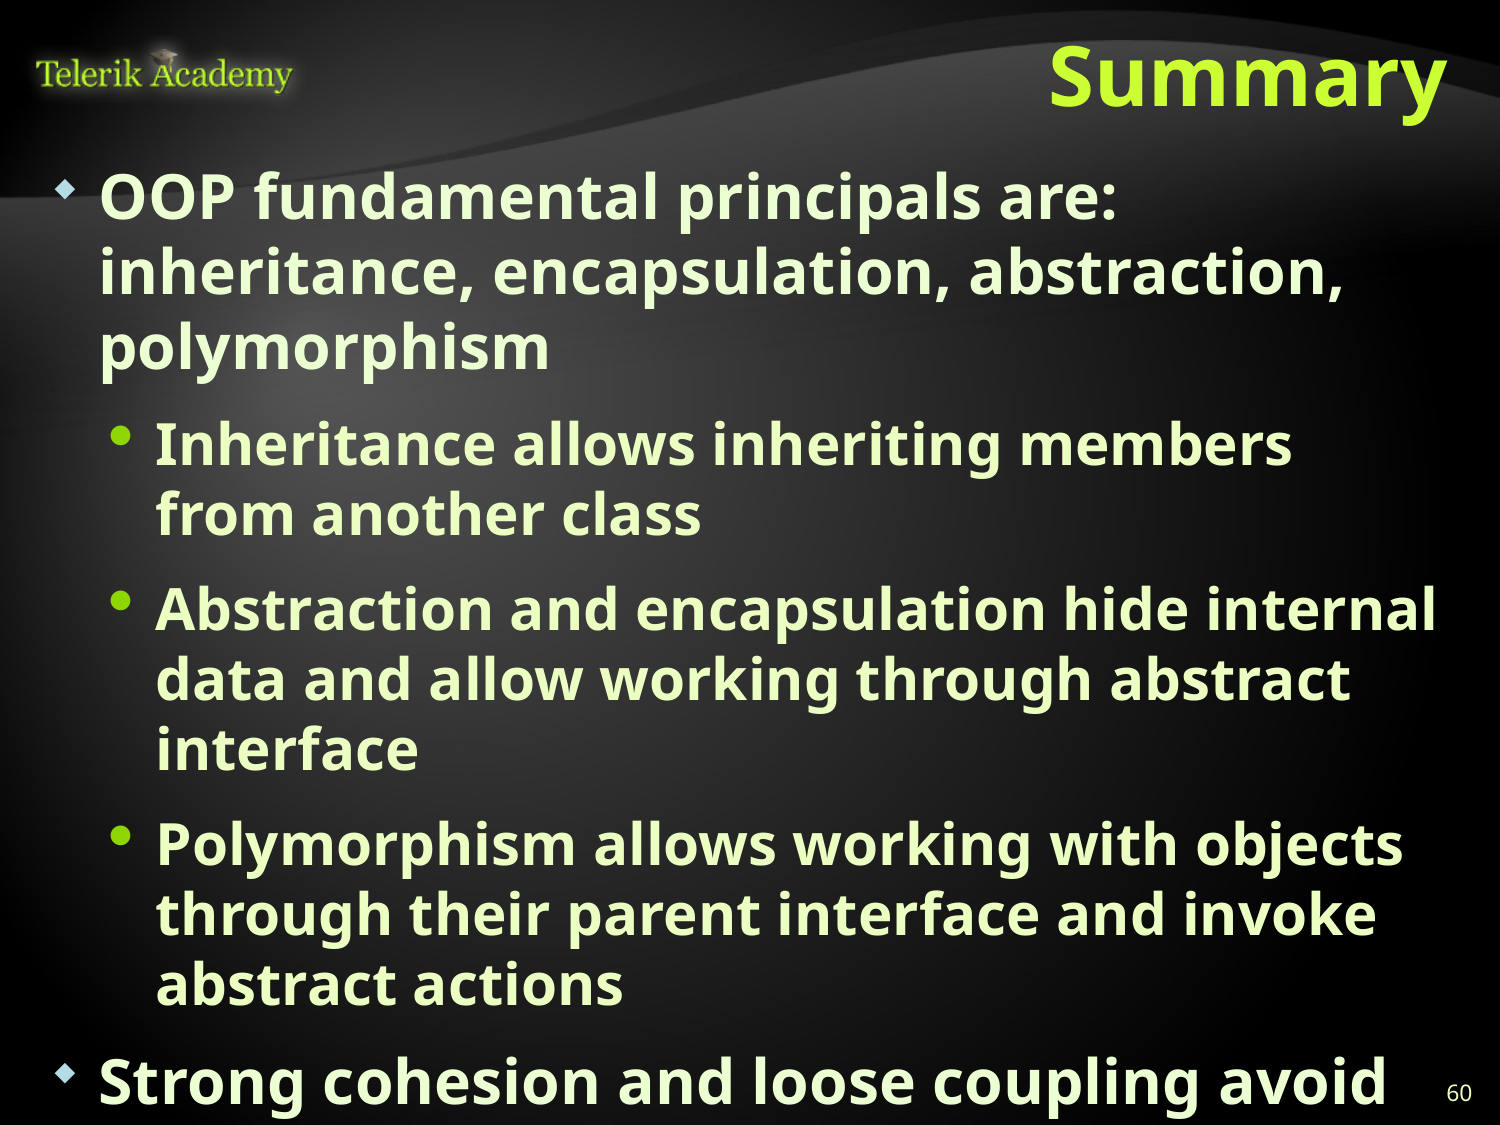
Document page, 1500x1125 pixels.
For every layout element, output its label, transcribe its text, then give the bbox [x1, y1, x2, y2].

list OOP fundamental principals are: inheritance, encapsulation, abstraction, polymorphism Inheritance allows inheriting members from another class Abstraction and encapsulation hide internal data and allow working through abstract interface Polymorphism allows working with objects through their parent interface and invoke abstract actions Strong cohesion and loose coupling avoid spaghetti code [37, 149, 1463, 1100]
picture [0, 0, 1500, 1125]
slide_number 60 [1412, 1074, 1488, 1113]
title Summary [300, 12, 1463, 149]
